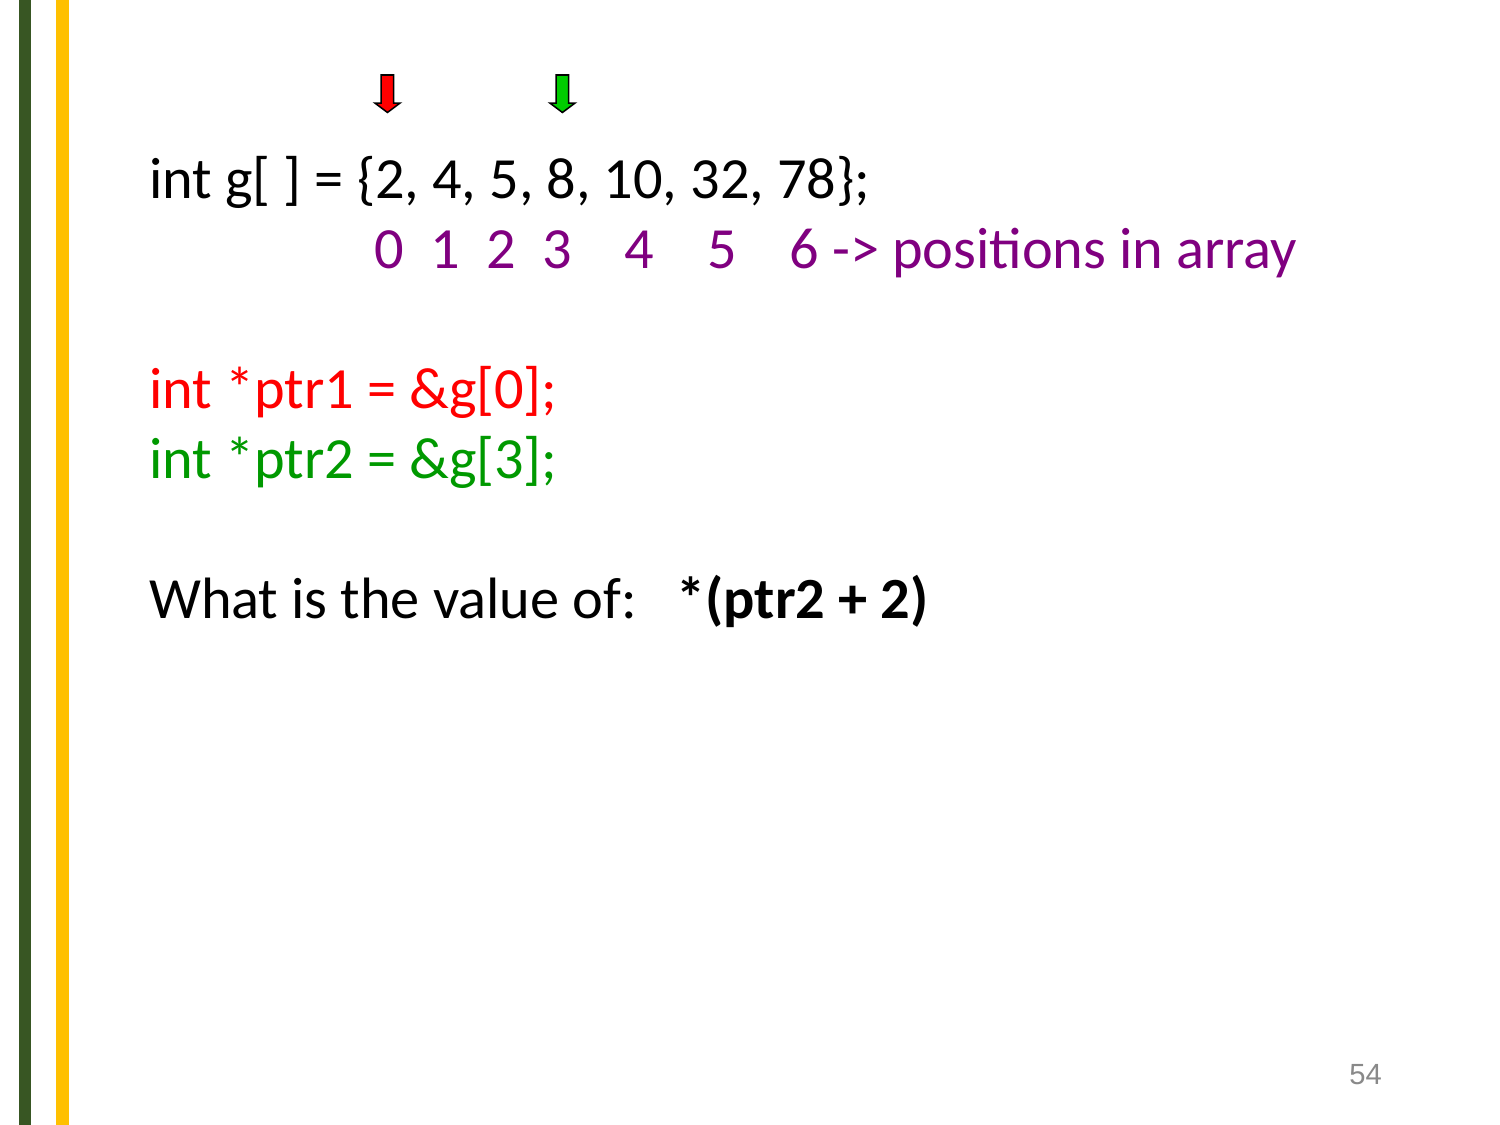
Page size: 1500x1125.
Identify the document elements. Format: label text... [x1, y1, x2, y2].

slide_number 54 [1059, 1042, 1397, 1103]
text_box int g[ ] = {2, 4, 5, 8, 10, 32, 78}; 0 1 2 3 4 5 6 -> positions in array int *ptr1 = &g[0]; int *ptr2 = &g[3]; What is the value of: *(ptr2 + 2) [134, 62, 1397, 708]
text_box [375, 75, 400, 113]
text_box [549, 75, 575, 113]
